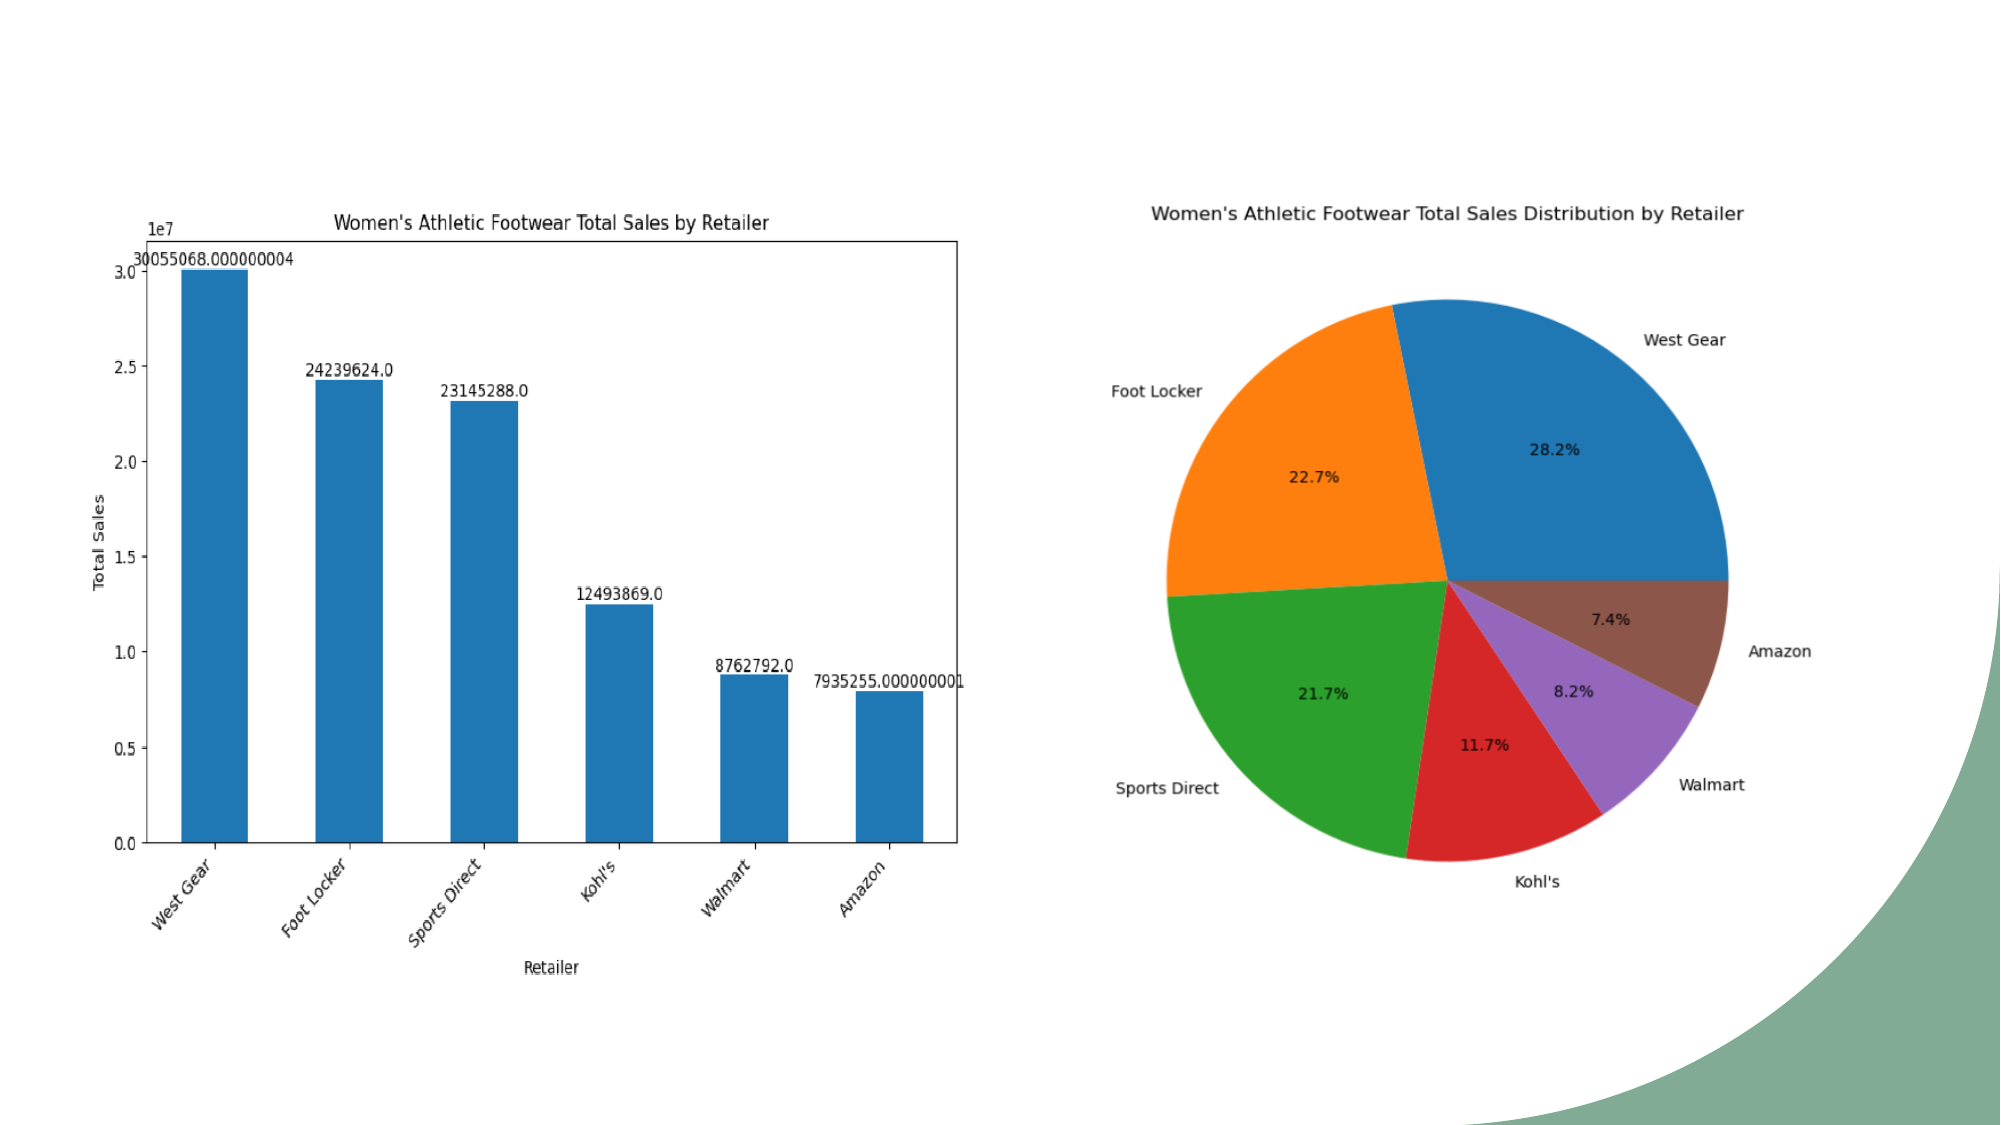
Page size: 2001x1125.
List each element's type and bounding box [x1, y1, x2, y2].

picture [1087, 187, 1862, 900]
picture [87, 209, 984, 982]
